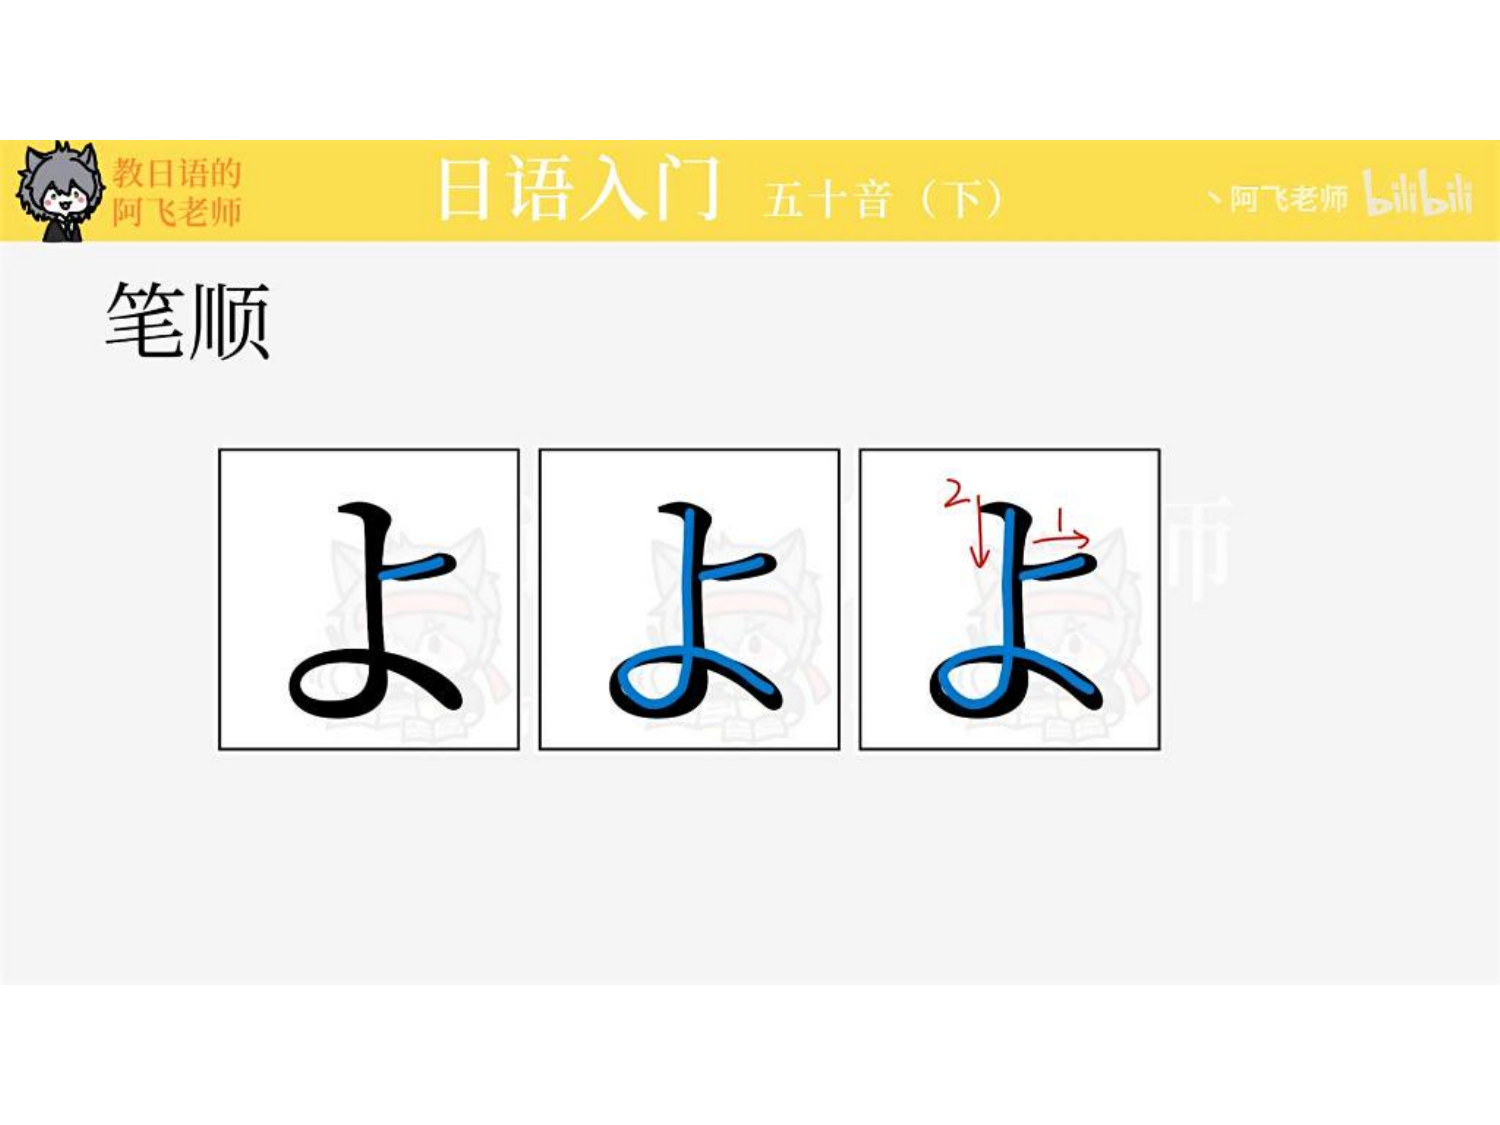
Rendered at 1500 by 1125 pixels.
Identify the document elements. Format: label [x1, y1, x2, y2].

picture [0, 140, 1500, 985]
